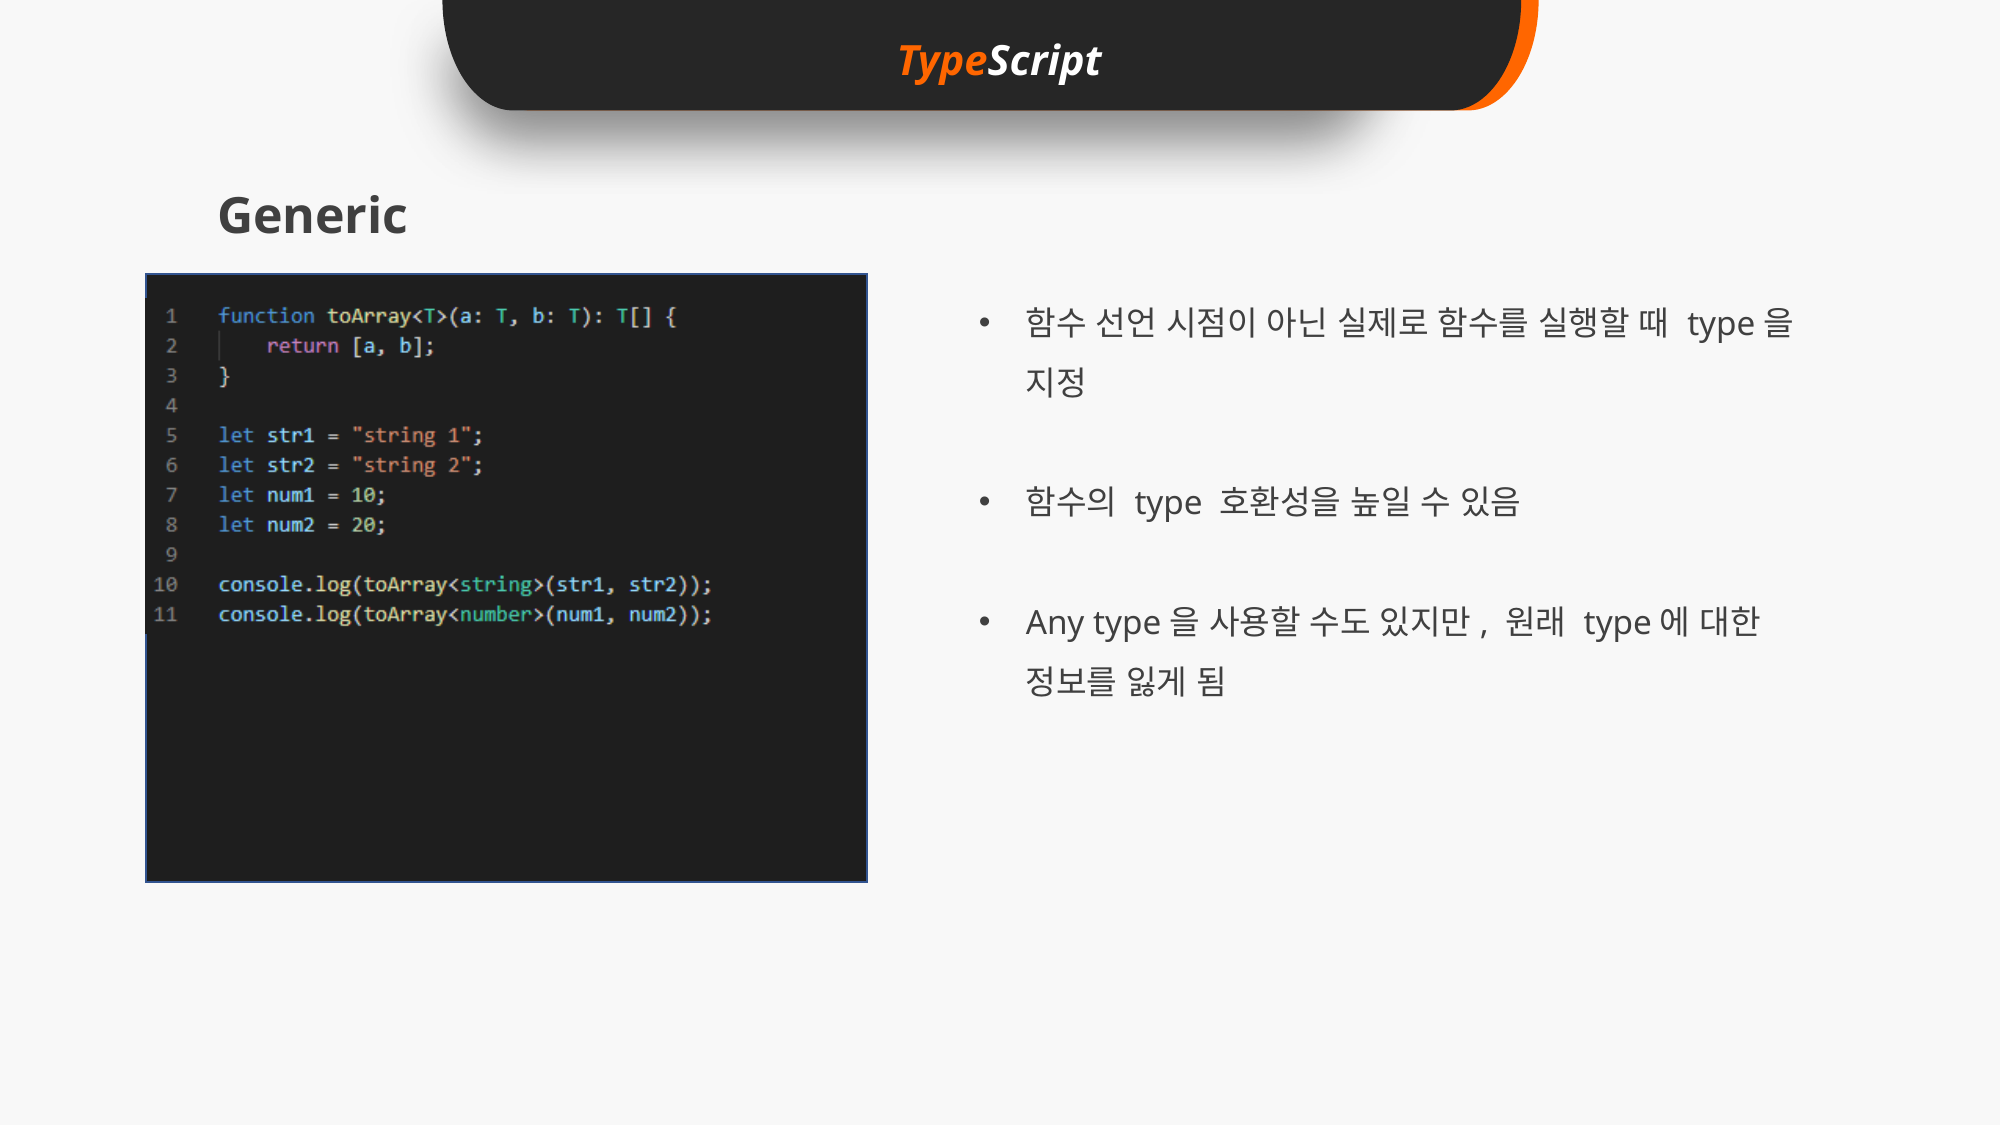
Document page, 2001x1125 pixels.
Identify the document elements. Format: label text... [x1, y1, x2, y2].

text_box [1461, 0, 1540, 111]
text_box TypeScript [881, 1, 1117, 91]
text_box [441, 0, 1522, 111]
picture [145, 298, 725, 634]
text_box [61, 34, 1938, 1125]
text_box Generic [202, 145, 741, 251]
text_box 함수 선언 시점이 아닌 실제로 함수를 실행할 때 type을 지정 함수의 type 호환성을 높일 수 있음 Any type을 사용할 수도 있지만, 원래 type에 대한 정보를 잃게 됨 [964, 274, 1811, 709]
